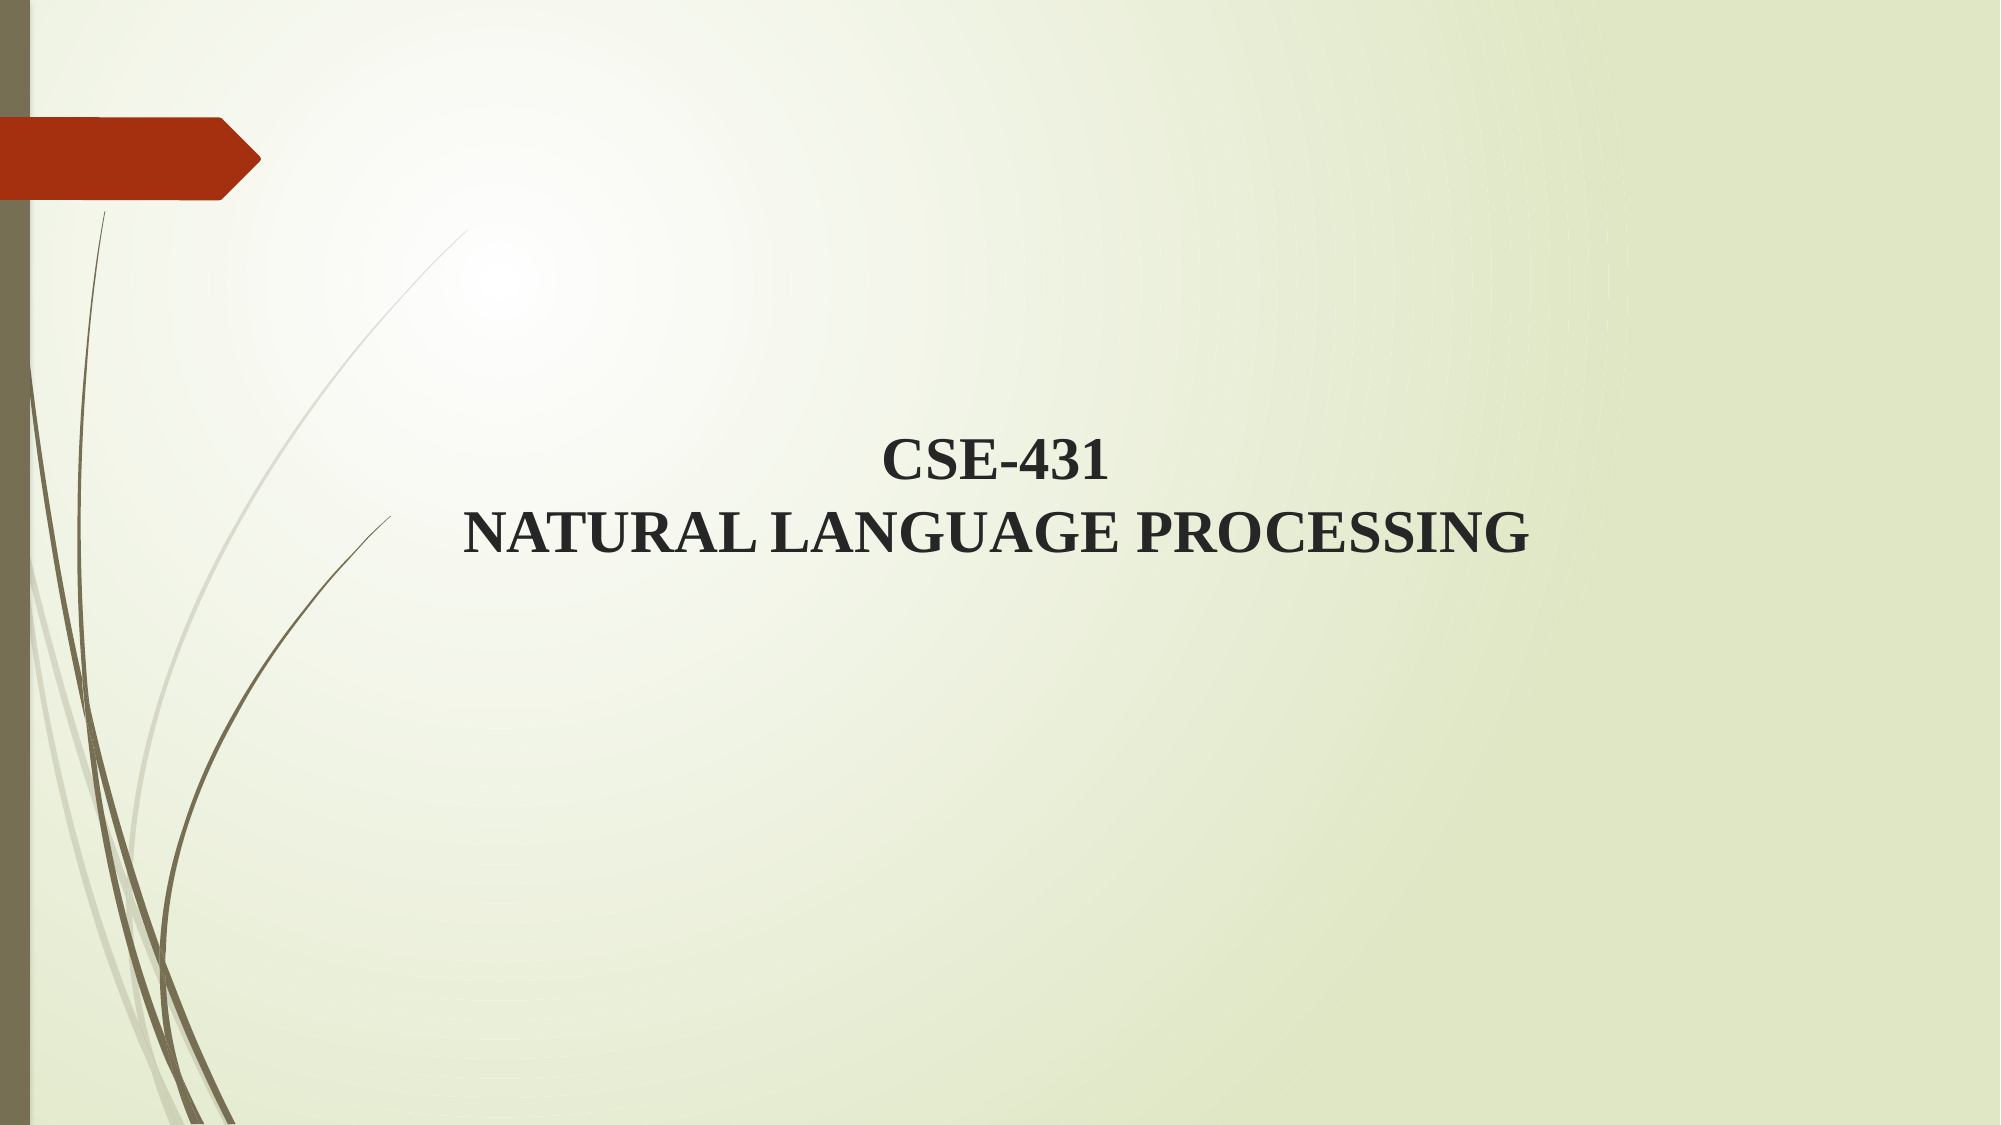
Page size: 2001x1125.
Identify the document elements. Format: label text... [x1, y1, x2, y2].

title CSE-431 NATURAL LANGUAGE PROCESSING [134, 410, 1860, 645]
